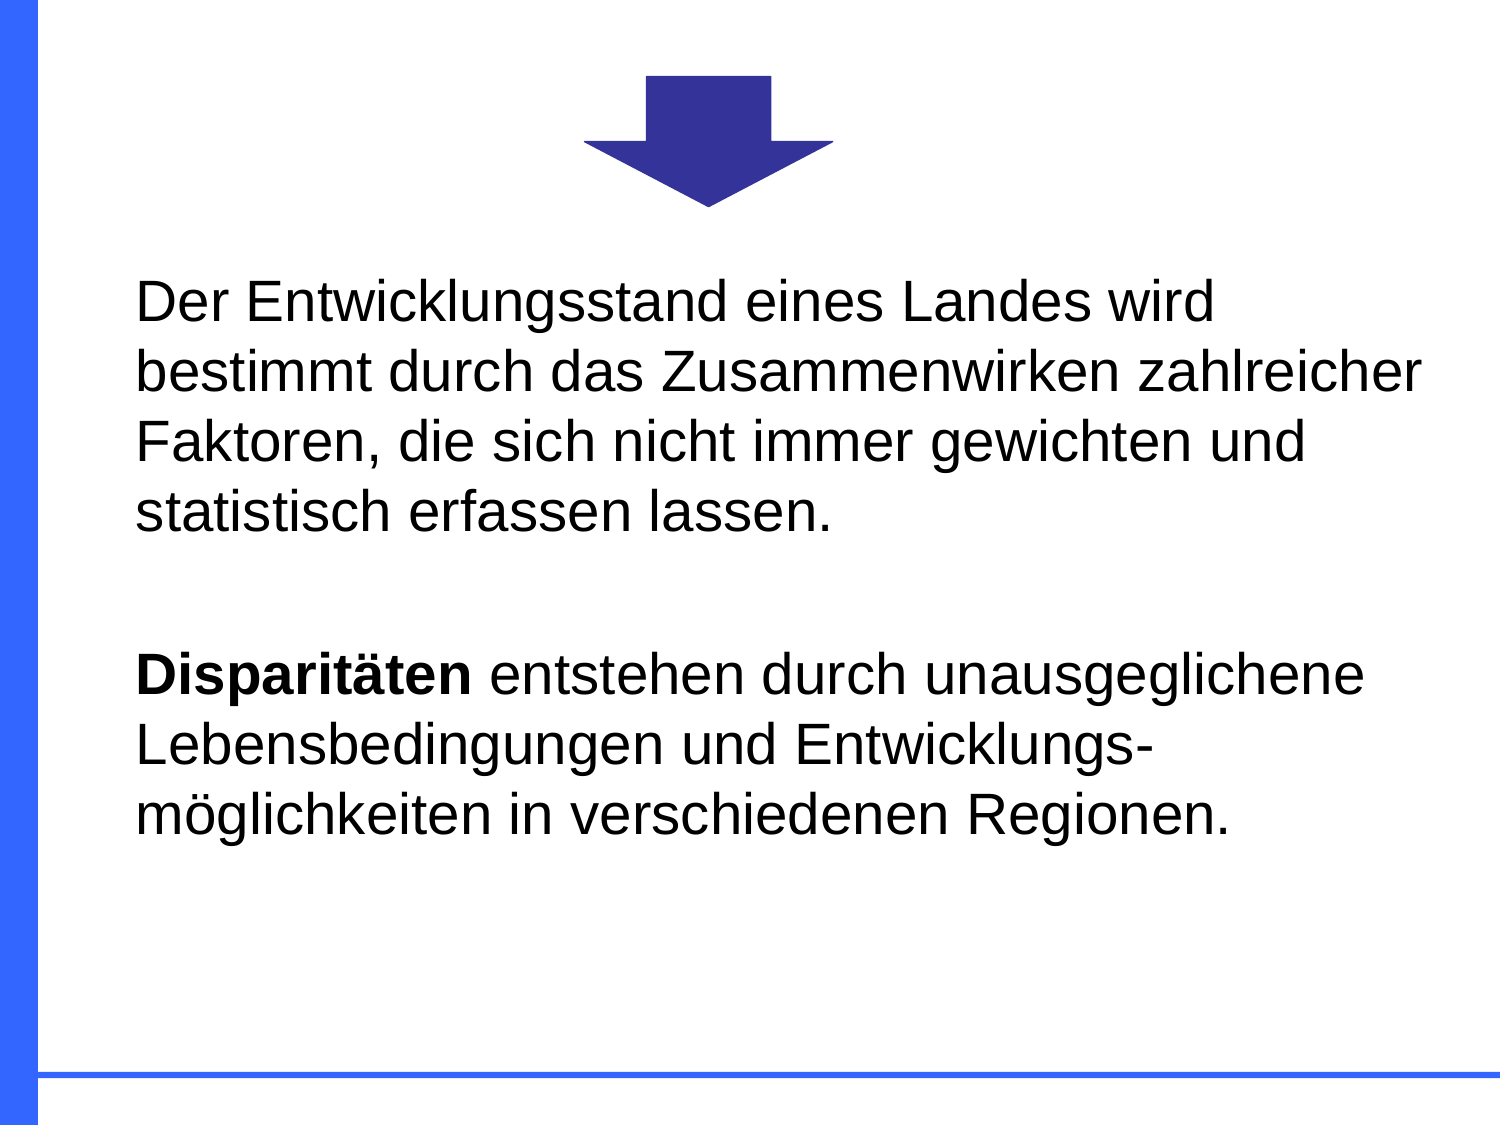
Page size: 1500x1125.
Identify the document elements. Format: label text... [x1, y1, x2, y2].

list Der Entwicklungsstand eines Landes wird bestimmt durch das Zusammenwirken zahlreicher Faktoren, die sich nicht immer gewichten und statistisch erfassen lassen. Disparitäten entstehen durch unausgeglichene Lebensbedingungen und Entwicklungs-möglichkeiten in verschiedenen Regionen. [105, 255, 1459, 913]
text_box [584, 76, 833, 207]
